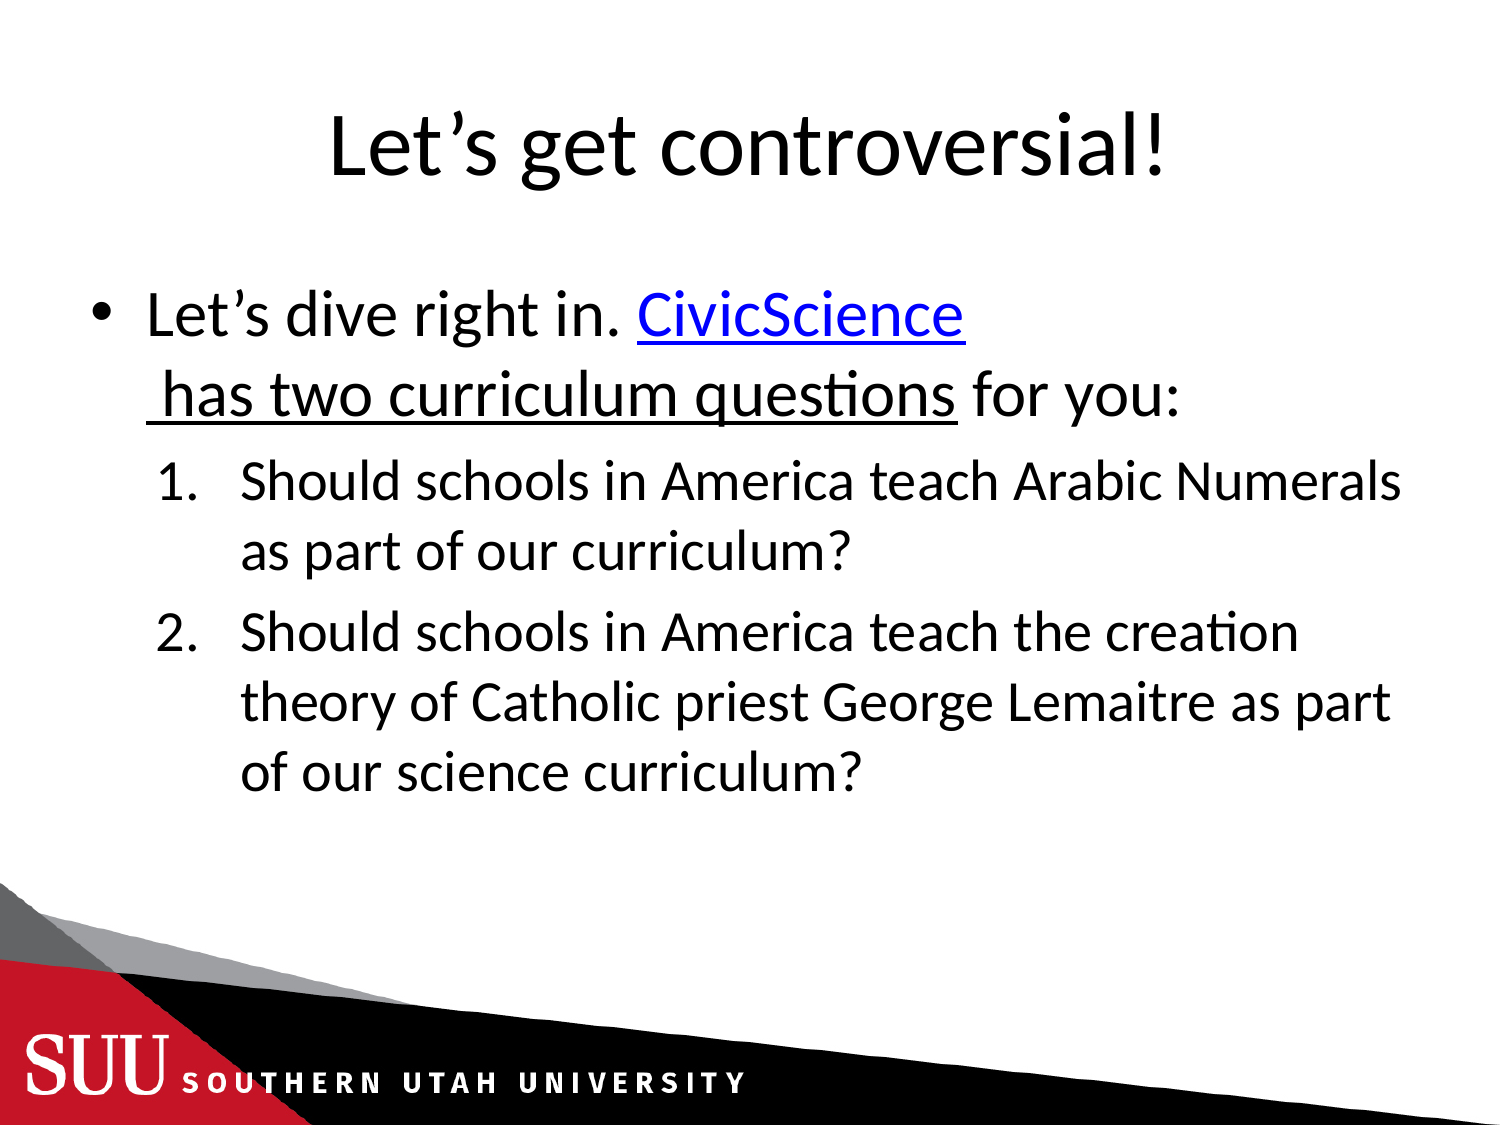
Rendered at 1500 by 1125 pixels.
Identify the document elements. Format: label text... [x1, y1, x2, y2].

list Let’s dive right in. CivicScience has two curriculum questions for you: Should schools in America teach Arabic Numerals as part of our curriculum? Should schools in America teach the creation theory of Catholic priest George Lemaitre as part of our science curriculum? [75, 262, 1425, 1005]
title Let’s get controversial! [75, 45, 1425, 233]
picture [0, 0, 1500, 1125]
